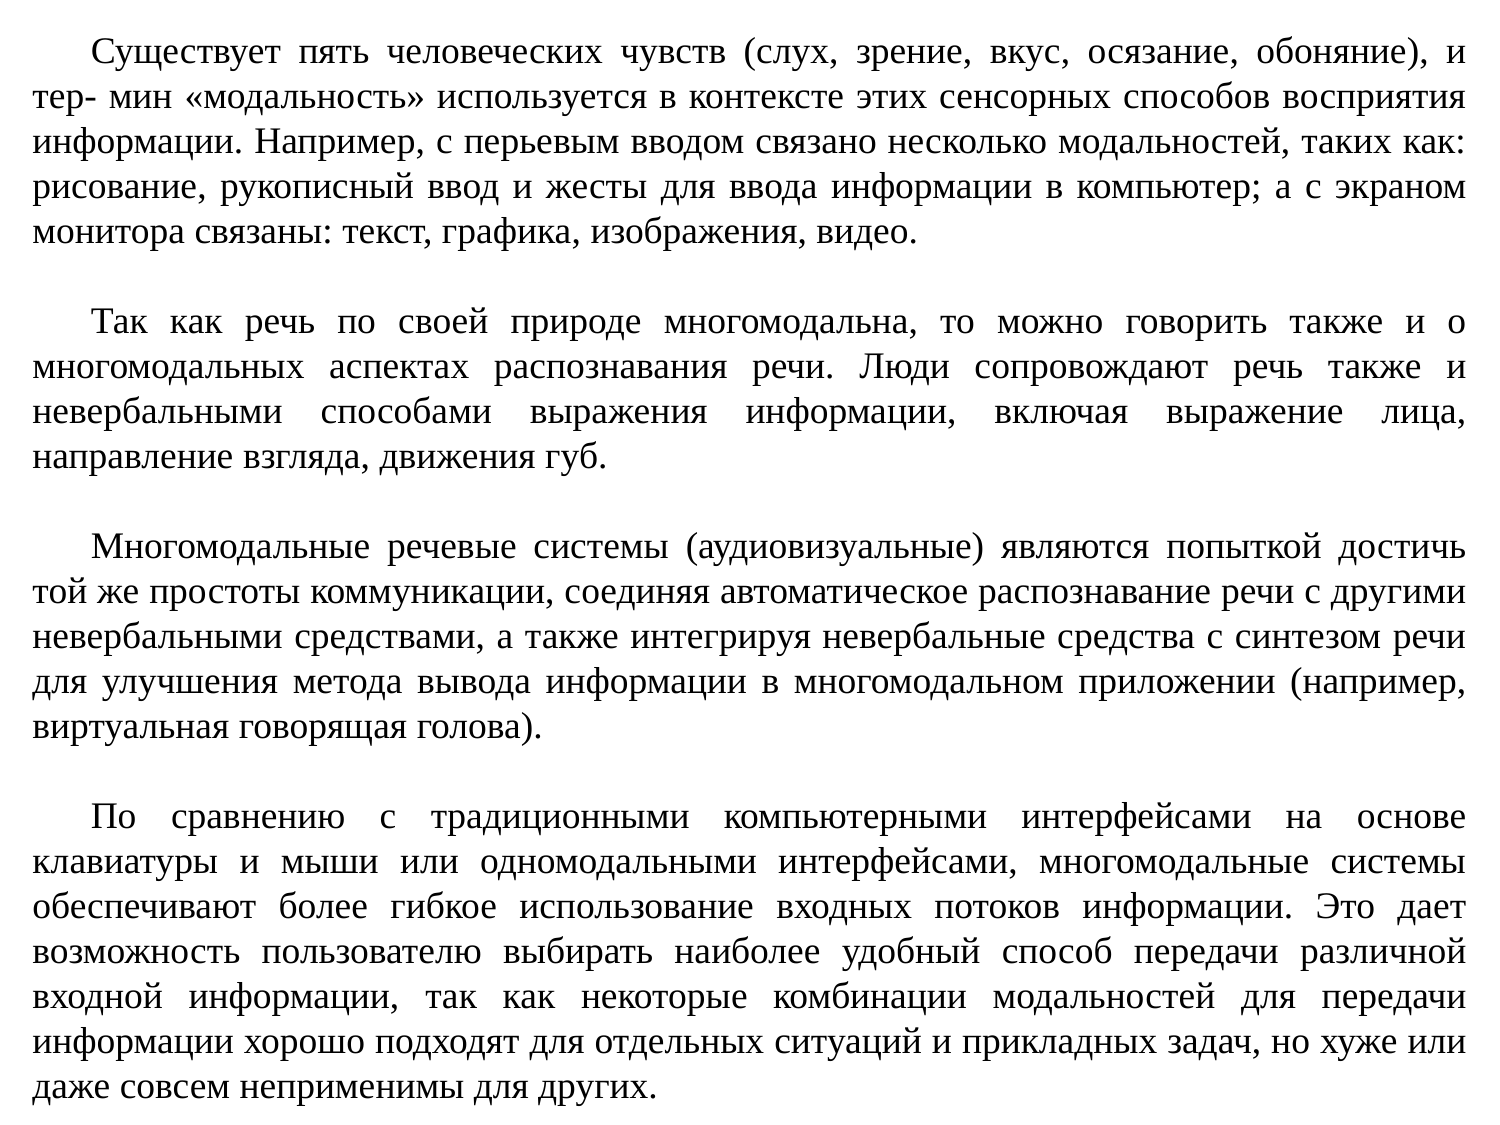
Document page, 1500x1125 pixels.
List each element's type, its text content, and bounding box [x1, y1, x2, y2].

text_box Существует пять человеческих чувств (слух, зрение, вкус, осязание, обоняние), и тер- мин «модальность» используется в контексте этих сенсорных способов восприятия информации. Например, с перьевым вводом связано несколько модальностей, таких как: рисование, рукописный ввод и жесты для ввода информации в компьютер; а с экраном монитора связаны: текст, графика, изображения, видео. Так как речь по своей природе многомодальна, то можно говорить также и о многомодальных аспектах распознавания речи. Люди сопровождают речь также и невербальными способами выражения информации, включая выражение лица, направление взгляда, движения губ. Многомодальные речевые системы (аудиовизуальные) являются попыткой достичь той же простоты коммуникации, соединяя автоматическое распознавание речи с другими невербальными средствами, а также интегрируя невербальные средства с синтезом речи для улучшения метода вывода информации в многомодальном приложении (например, виртуальная говорящая голова). По сравнению с традиционными компьютерными интерфейсами на основе клавиатуры и мыши или одномодальными интерфейсами, многомодальные системы обеспечивают более гибкое использование входных потоков информации. Это дает возможность пользователю выбирать наиболее удобный способ передачи различной входной информации, так как некоторые комбинации модальностей для передачи информации хорошо подходят для отдельных ситуаций и прикладных задач, но хуже или даже совсем неприменимы для других. [17, 19, 1483, 1114]
